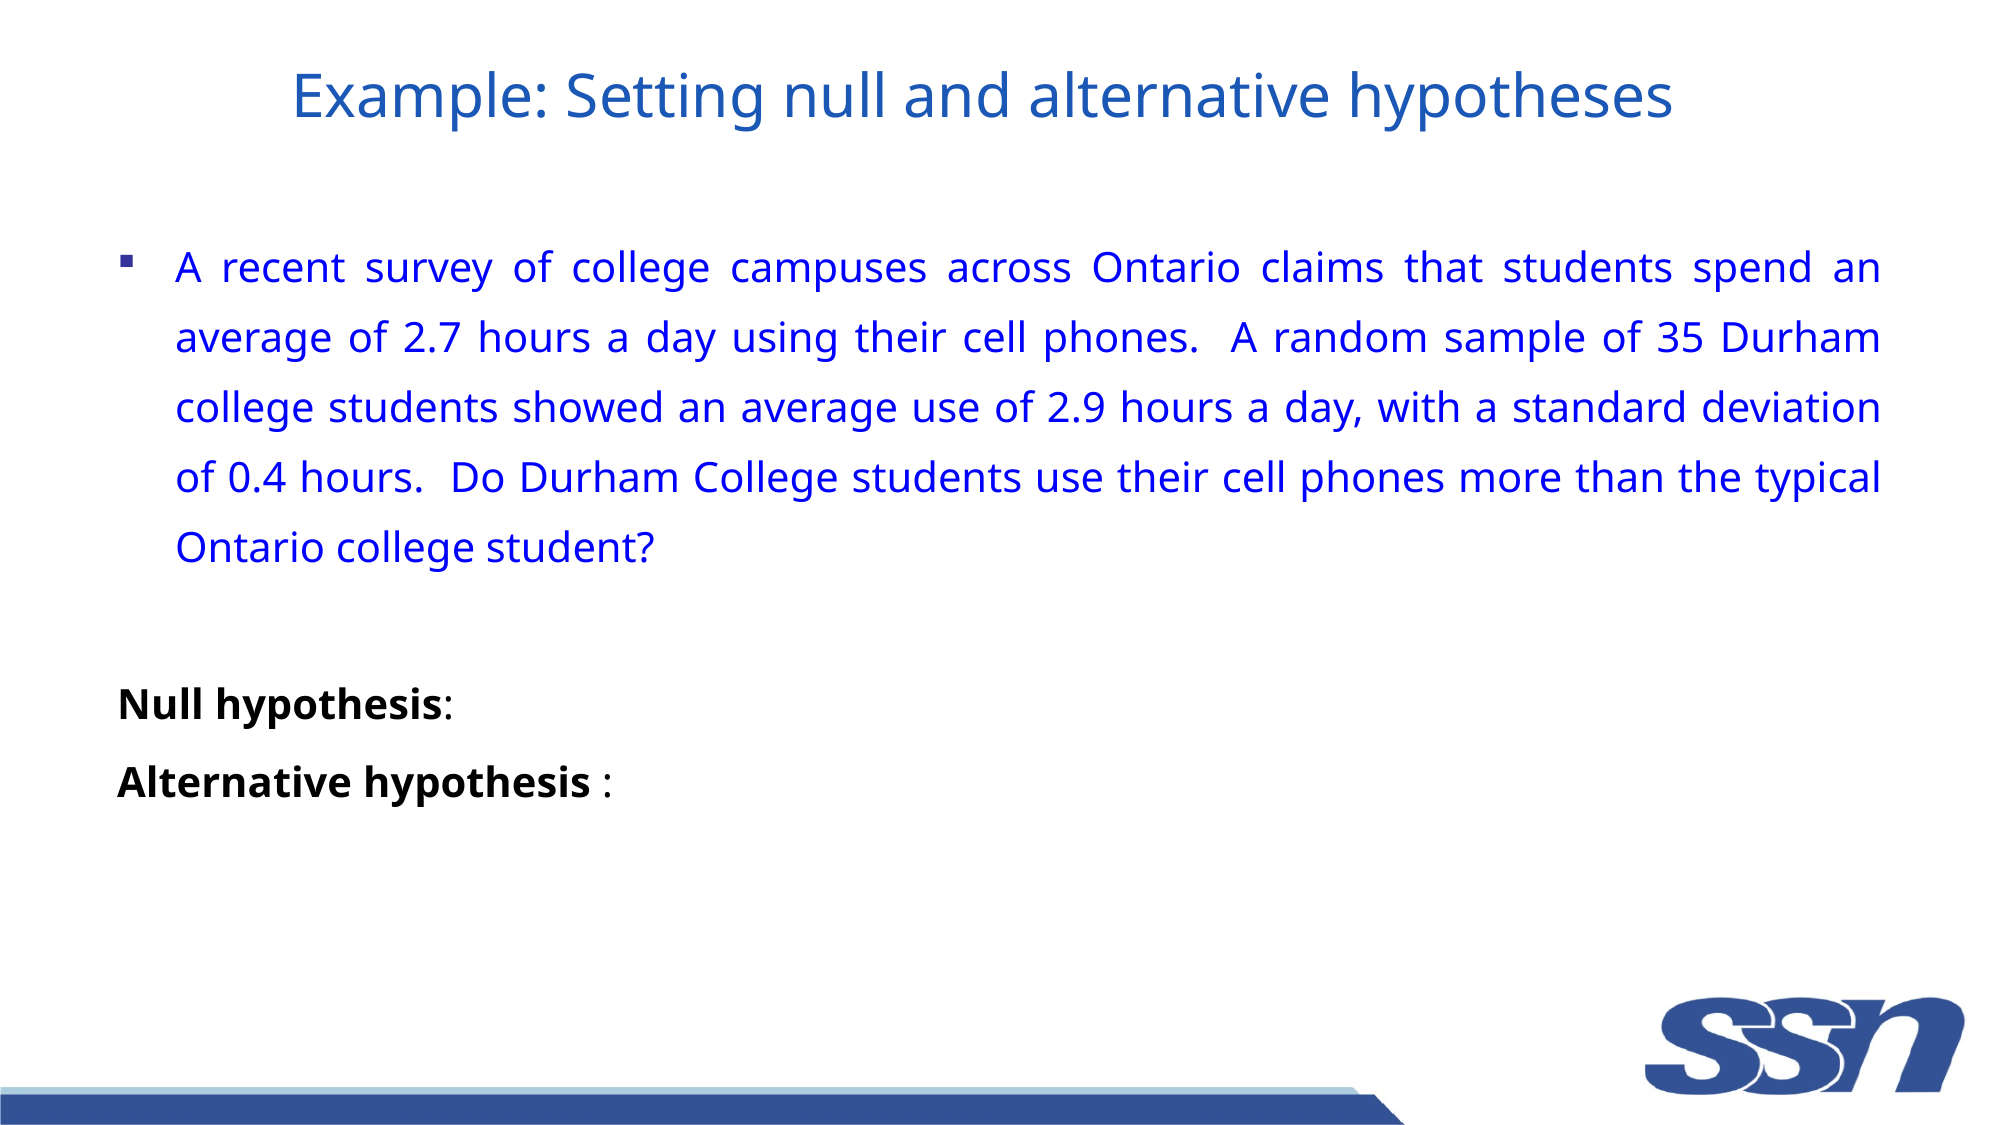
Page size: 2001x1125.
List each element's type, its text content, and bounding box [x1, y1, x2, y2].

picture [0, 962, 1467, 1125]
title Example: Setting null and alternative hypotheses [83, 37, 1884, 150]
list A recent survey of college campuses across Ontario claims that students spend an average of 2.7 hours a day using their cell phones. A random sample of 35 Durham college students showed an average use of 2.9 hours a day, with a standard deviation of 0.4 hours. Do Durham College students use their cell phones more than the typical Ontario college student? Null hypothesis: Alternative hypothesis : [99, 212, 1900, 1005]
picture [1625, 986, 1992, 1125]
